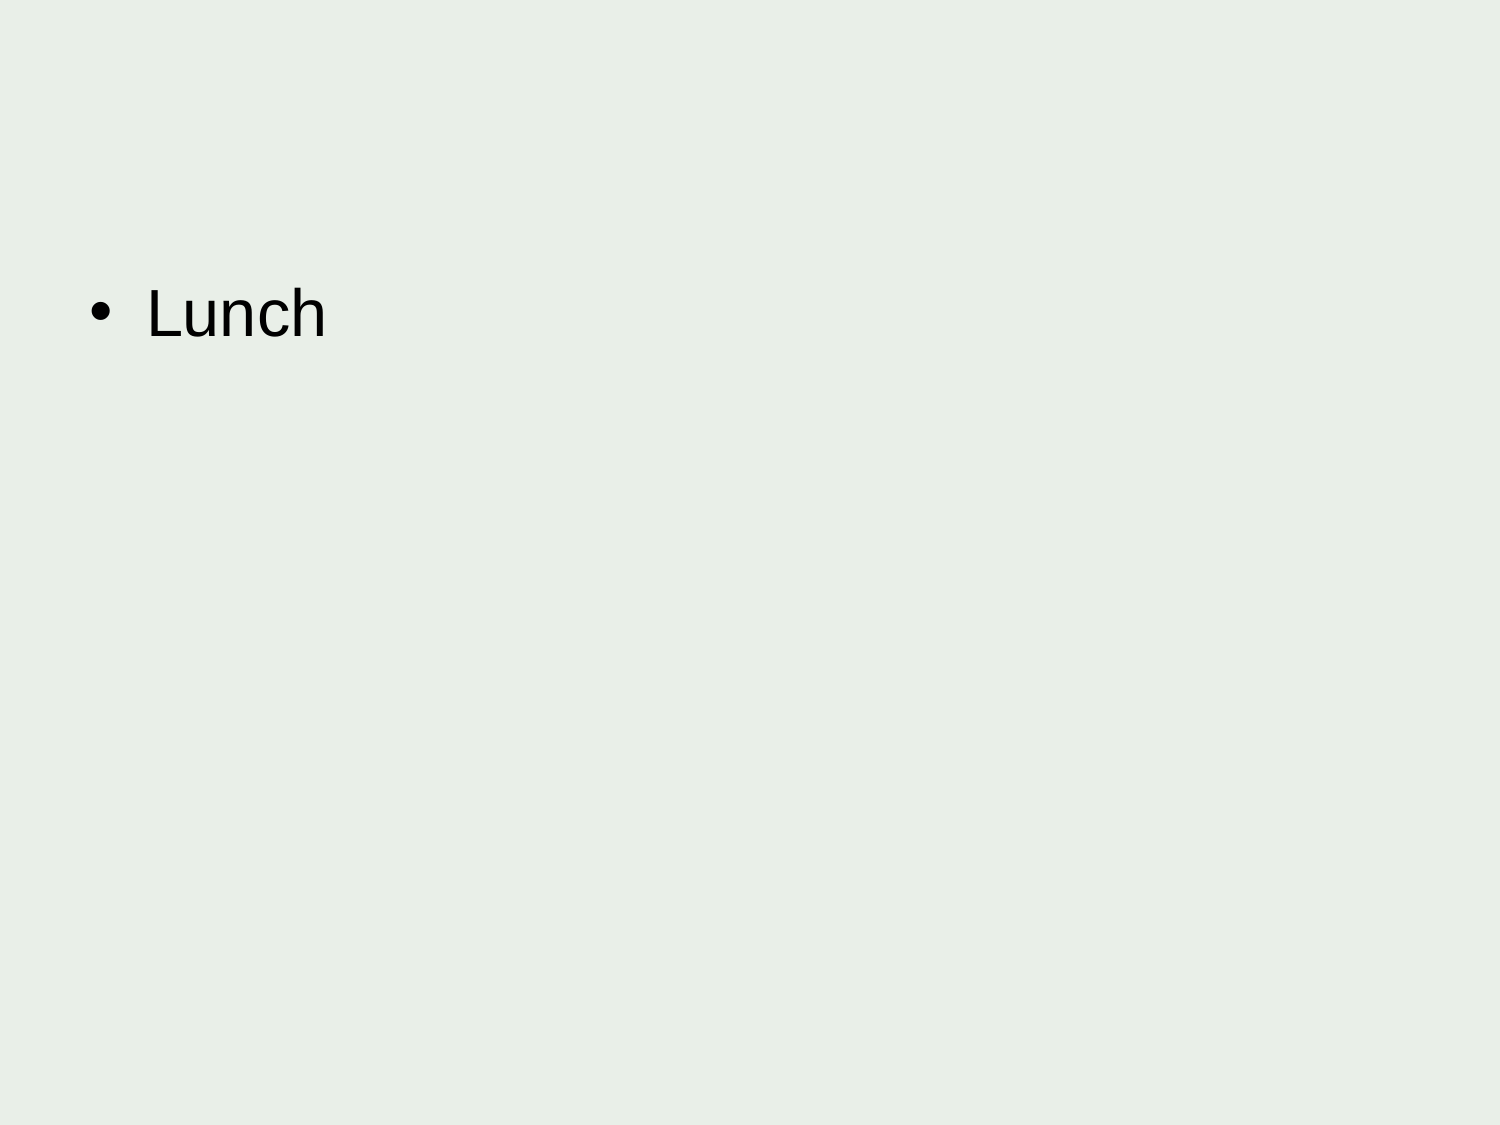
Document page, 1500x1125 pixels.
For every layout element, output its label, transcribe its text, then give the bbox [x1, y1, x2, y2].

list Lunch [75, 262, 1425, 1005]
